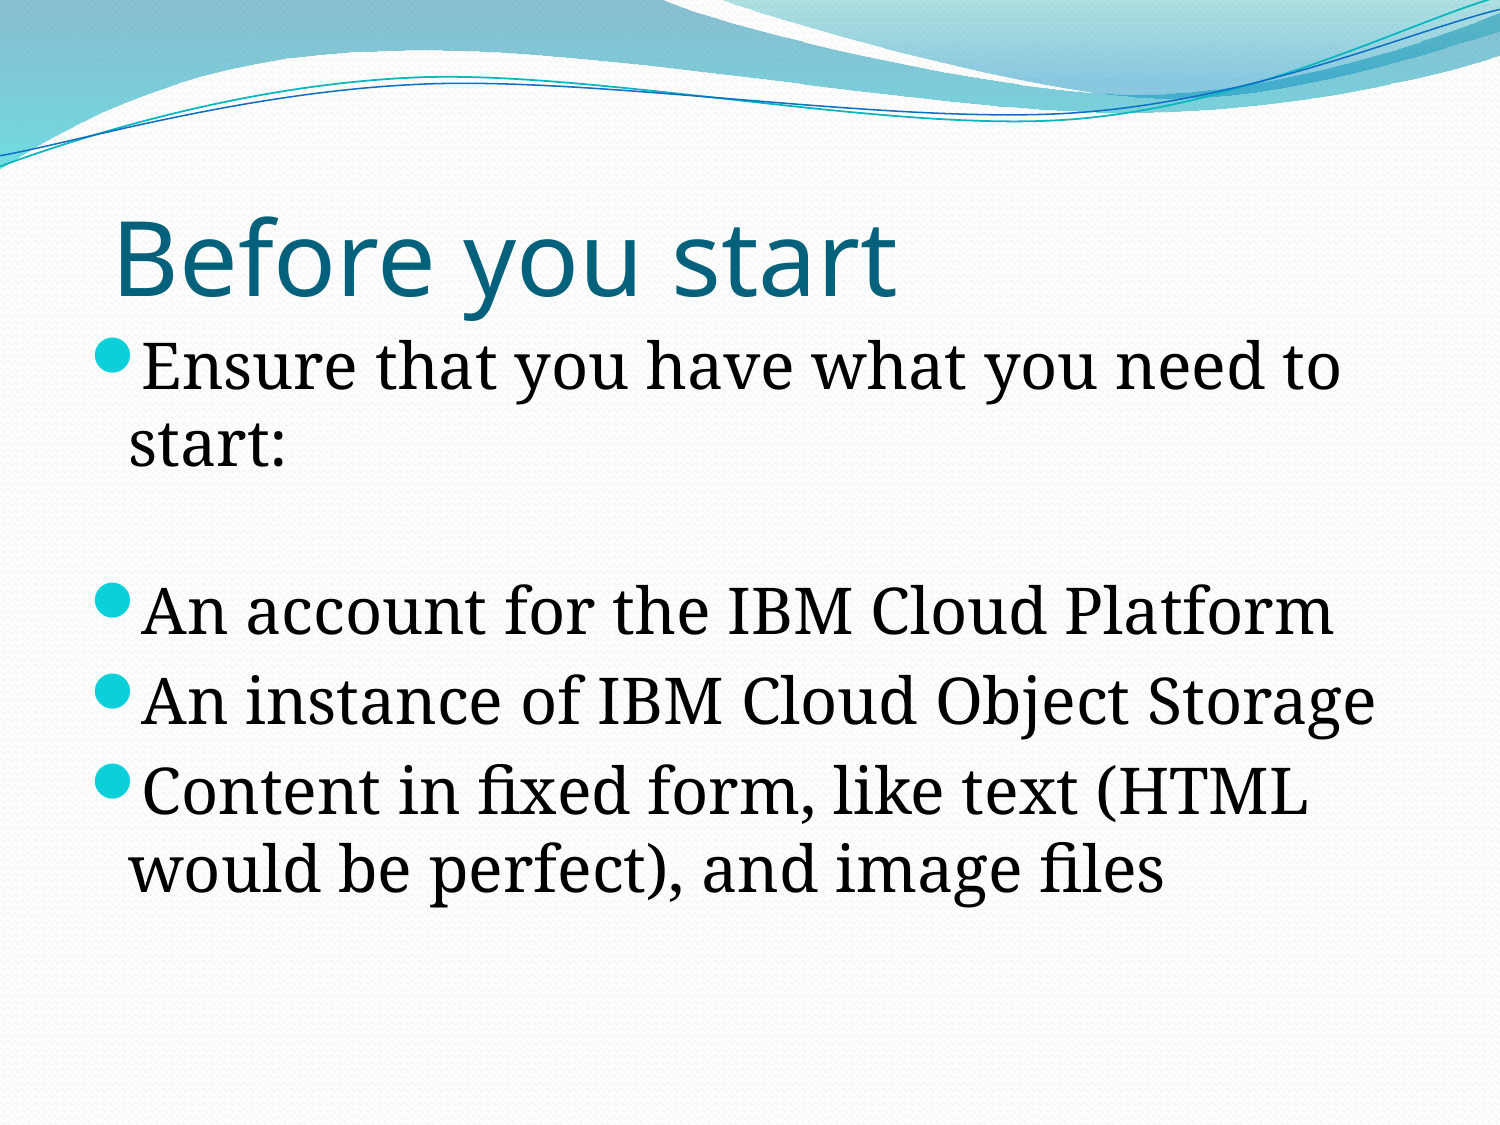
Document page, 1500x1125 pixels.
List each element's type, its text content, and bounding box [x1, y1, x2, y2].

list Ensure that you have what you need to start: An account for the IBM Cloud Platform An instance of IBM Cloud Object Storage Content in fixed form, like text (HTML would be perfect), and image files [75, 317, 1425, 1038]
title Before you start [111, 160, 1425, 317]
